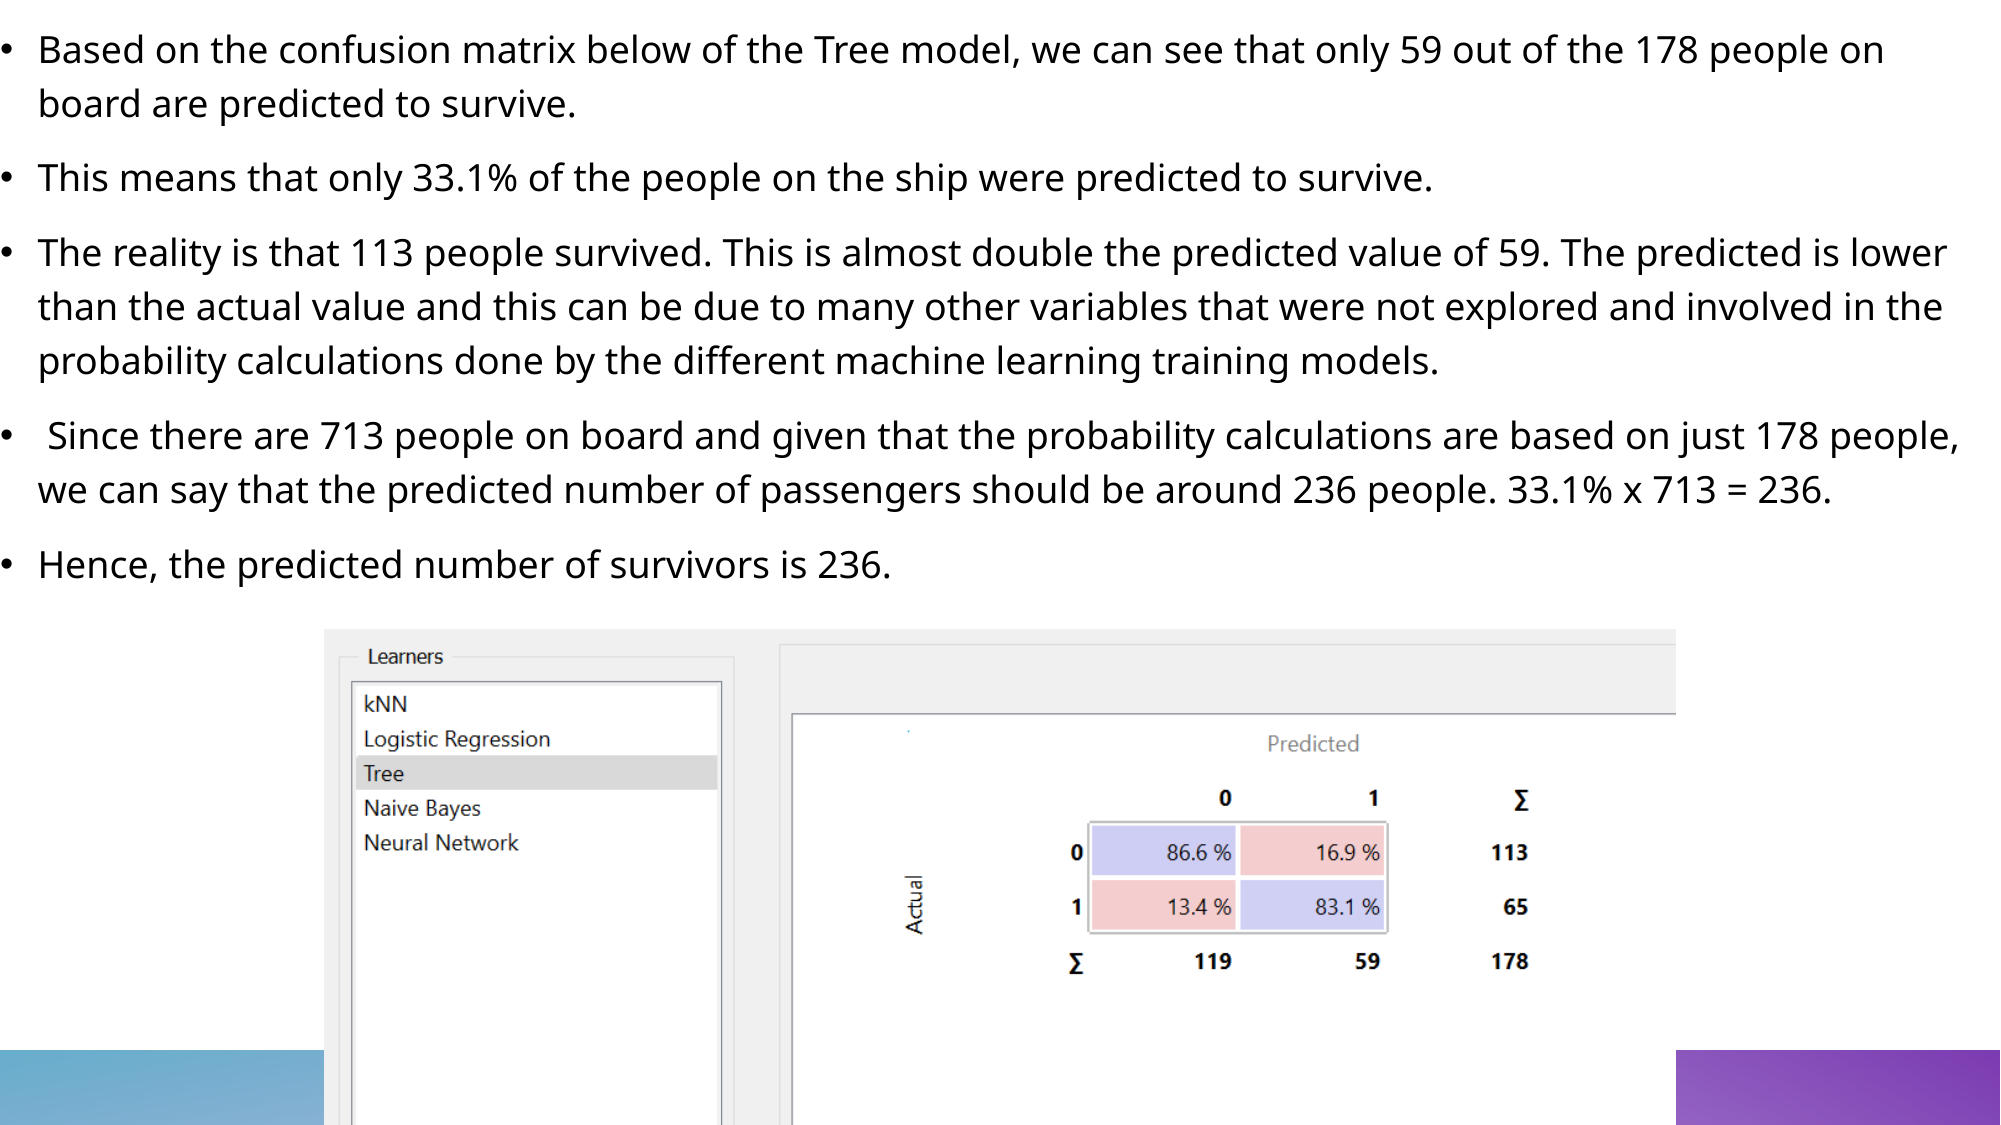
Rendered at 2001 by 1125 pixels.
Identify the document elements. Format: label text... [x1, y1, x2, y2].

list Based on the confusion matrix below of the Tree model, we can see that only 59 out of the 178 people on board are predicted to survive. This means that only 33.1% of the people on the ship were predicted to survive. The reality is that 113 people survived. This is almost double the predicted value of 59. The predicted is lower than the actual value and this can be due to many other variables that were not explored and involved in the probability calculations done by the different machine learning training models. Since there are 713 people on board and given that the probability calculations are based on just 178 people, we can say that the predicted number of passengers should be around 236 people. 33.1% x 713 = 236. Hence, the predicted number of survivors is 236. [0, 16, 1967, 729]
picture [324, 623, 1676, 1125]
